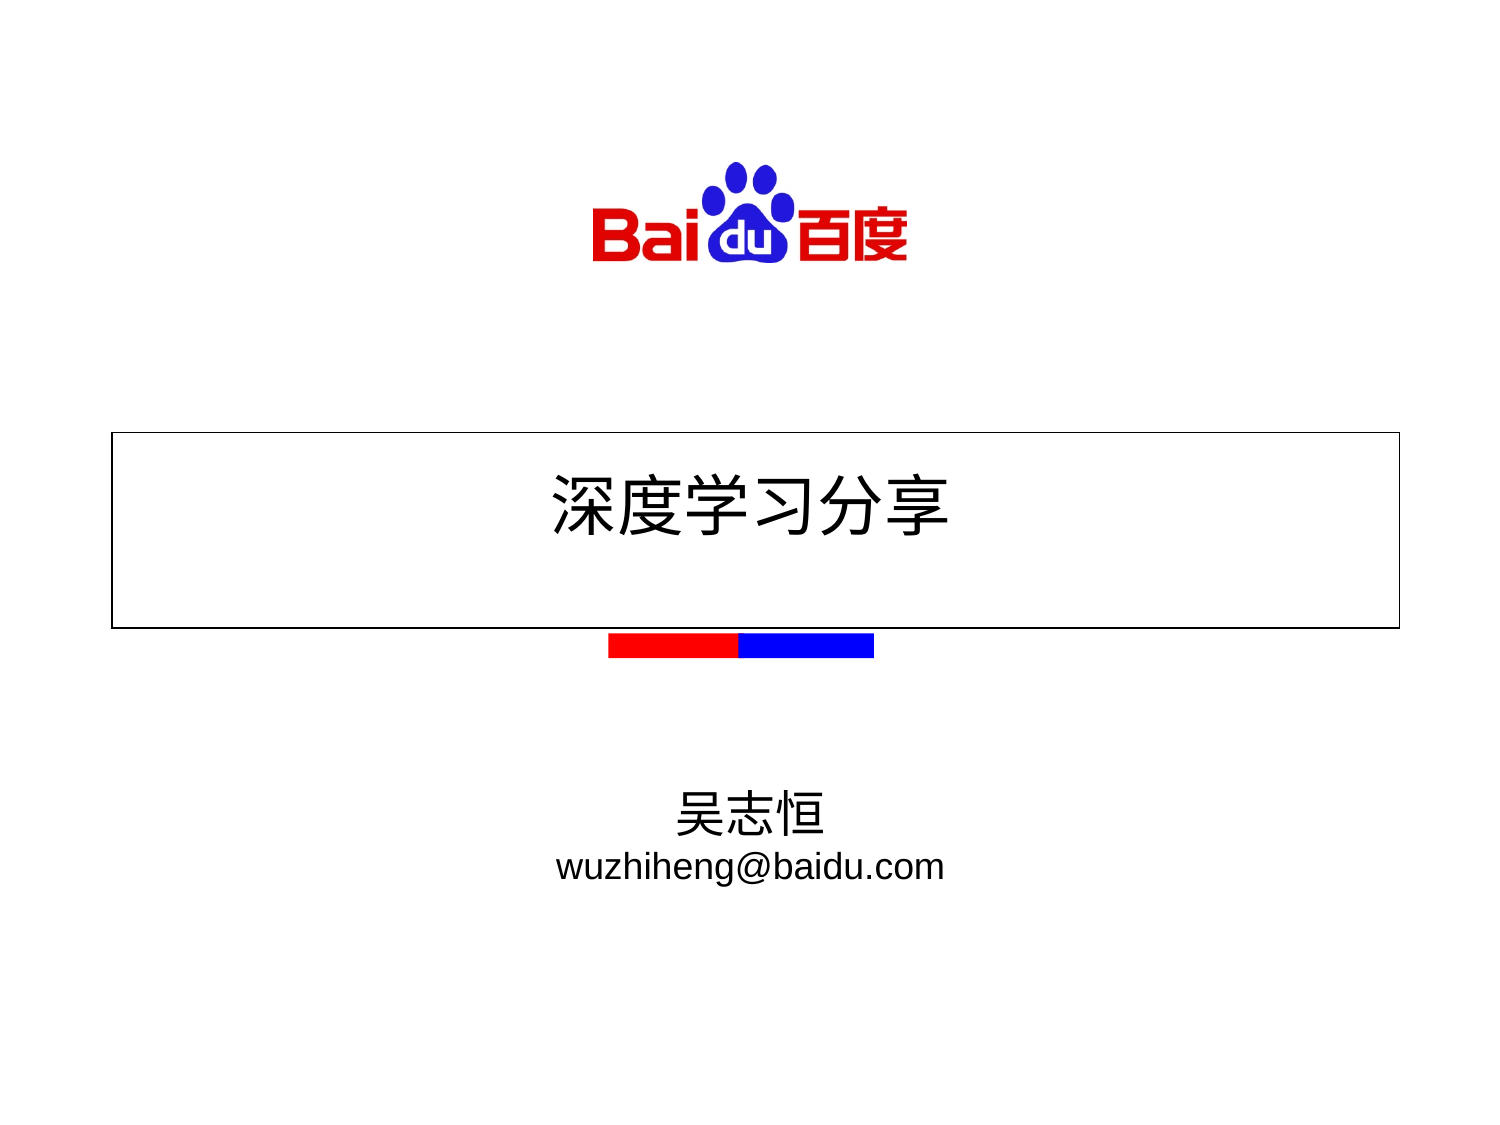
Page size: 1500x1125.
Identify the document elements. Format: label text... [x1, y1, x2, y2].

text_box [738, 633, 874, 659]
text_box 吴志恒 wuzhiheng@baidu.com [340, 774, 1161, 895]
picture [593, 162, 907, 263]
text_box [608, 633, 738, 659]
text_box 深度学习分享 [112, 456, 1390, 551]
text_box [112, 432, 1400, 628]
